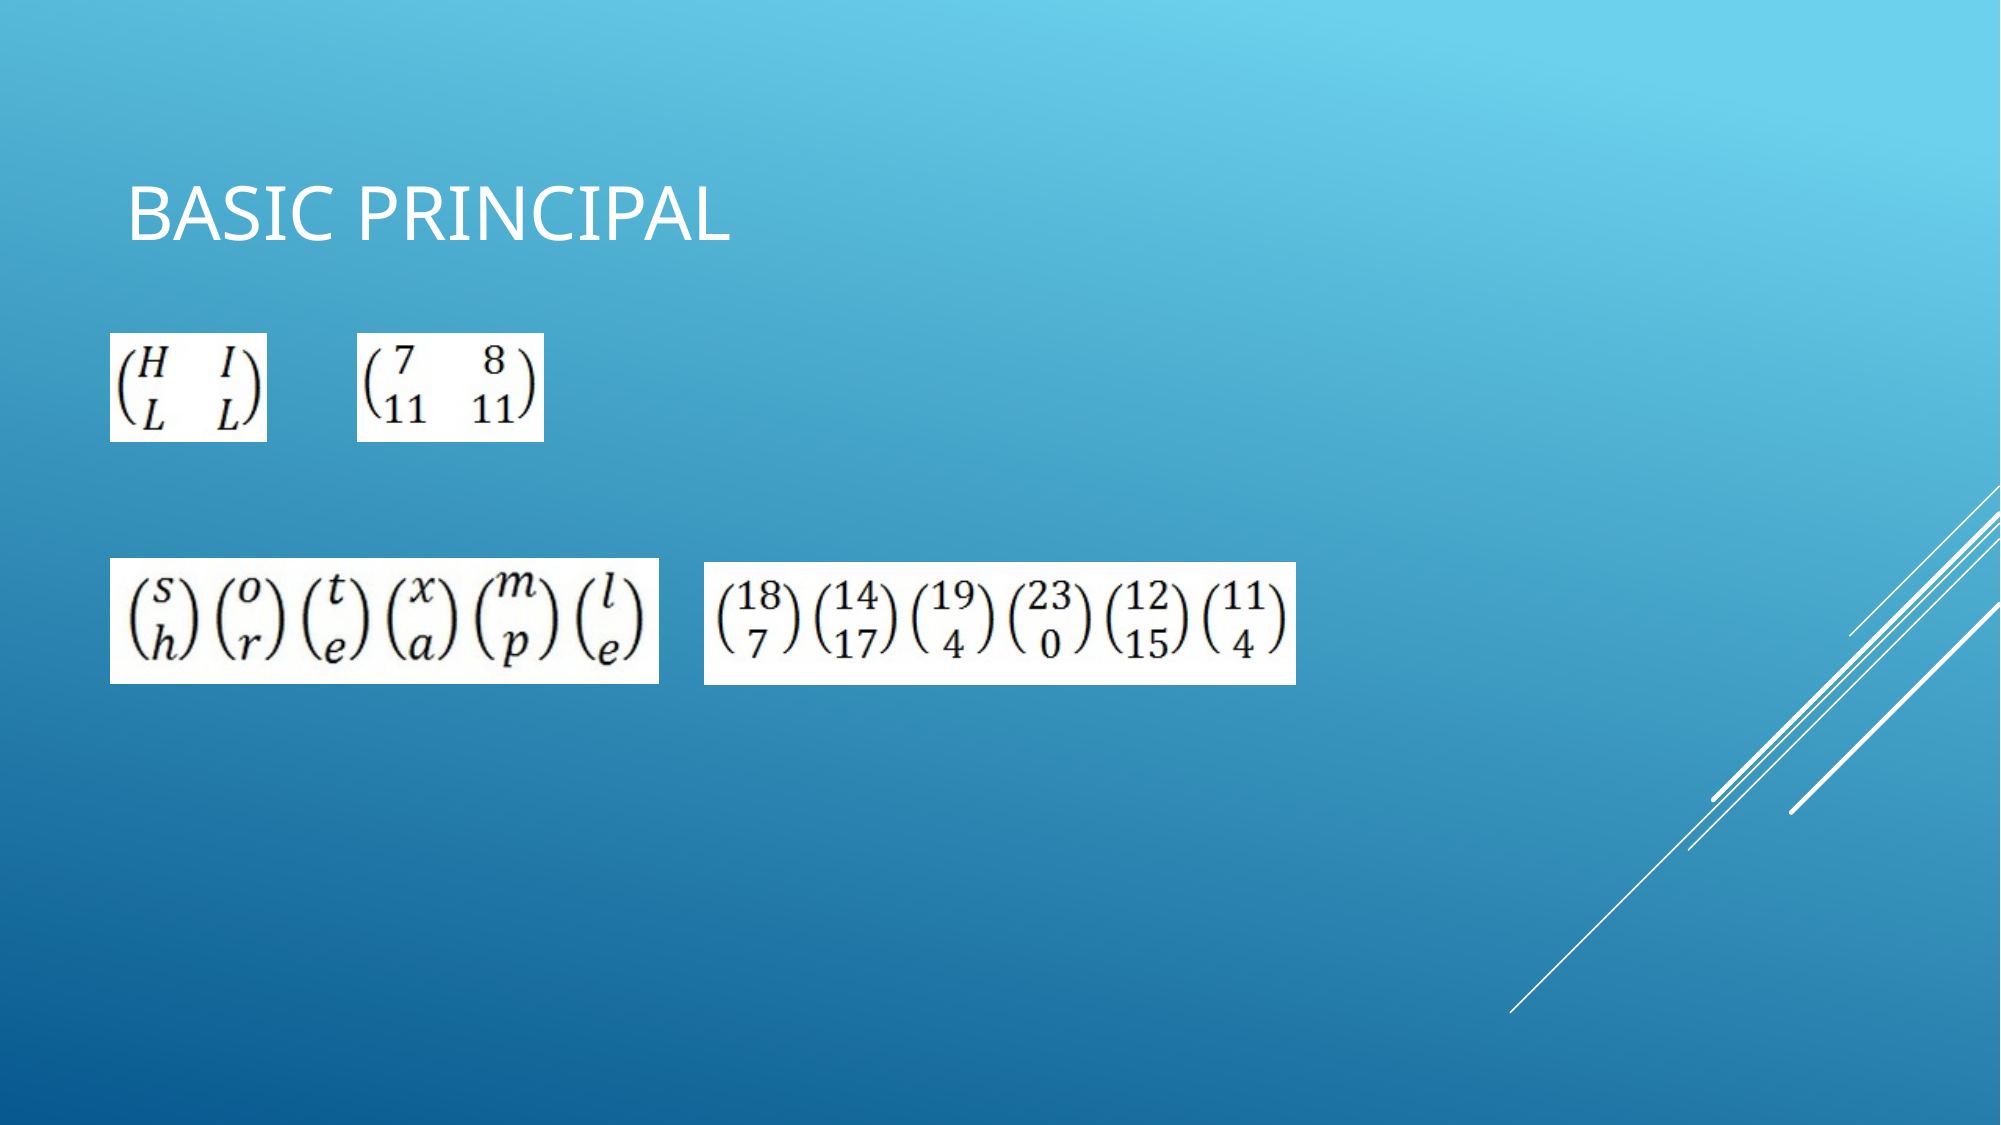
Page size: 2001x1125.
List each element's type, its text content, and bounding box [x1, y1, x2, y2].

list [109, 333, 268, 442]
picture [704, 562, 1296, 685]
title Basic principal [110, 86, 1511, 334]
picture [356, 333, 544, 442]
picture [109, 558, 659, 684]
